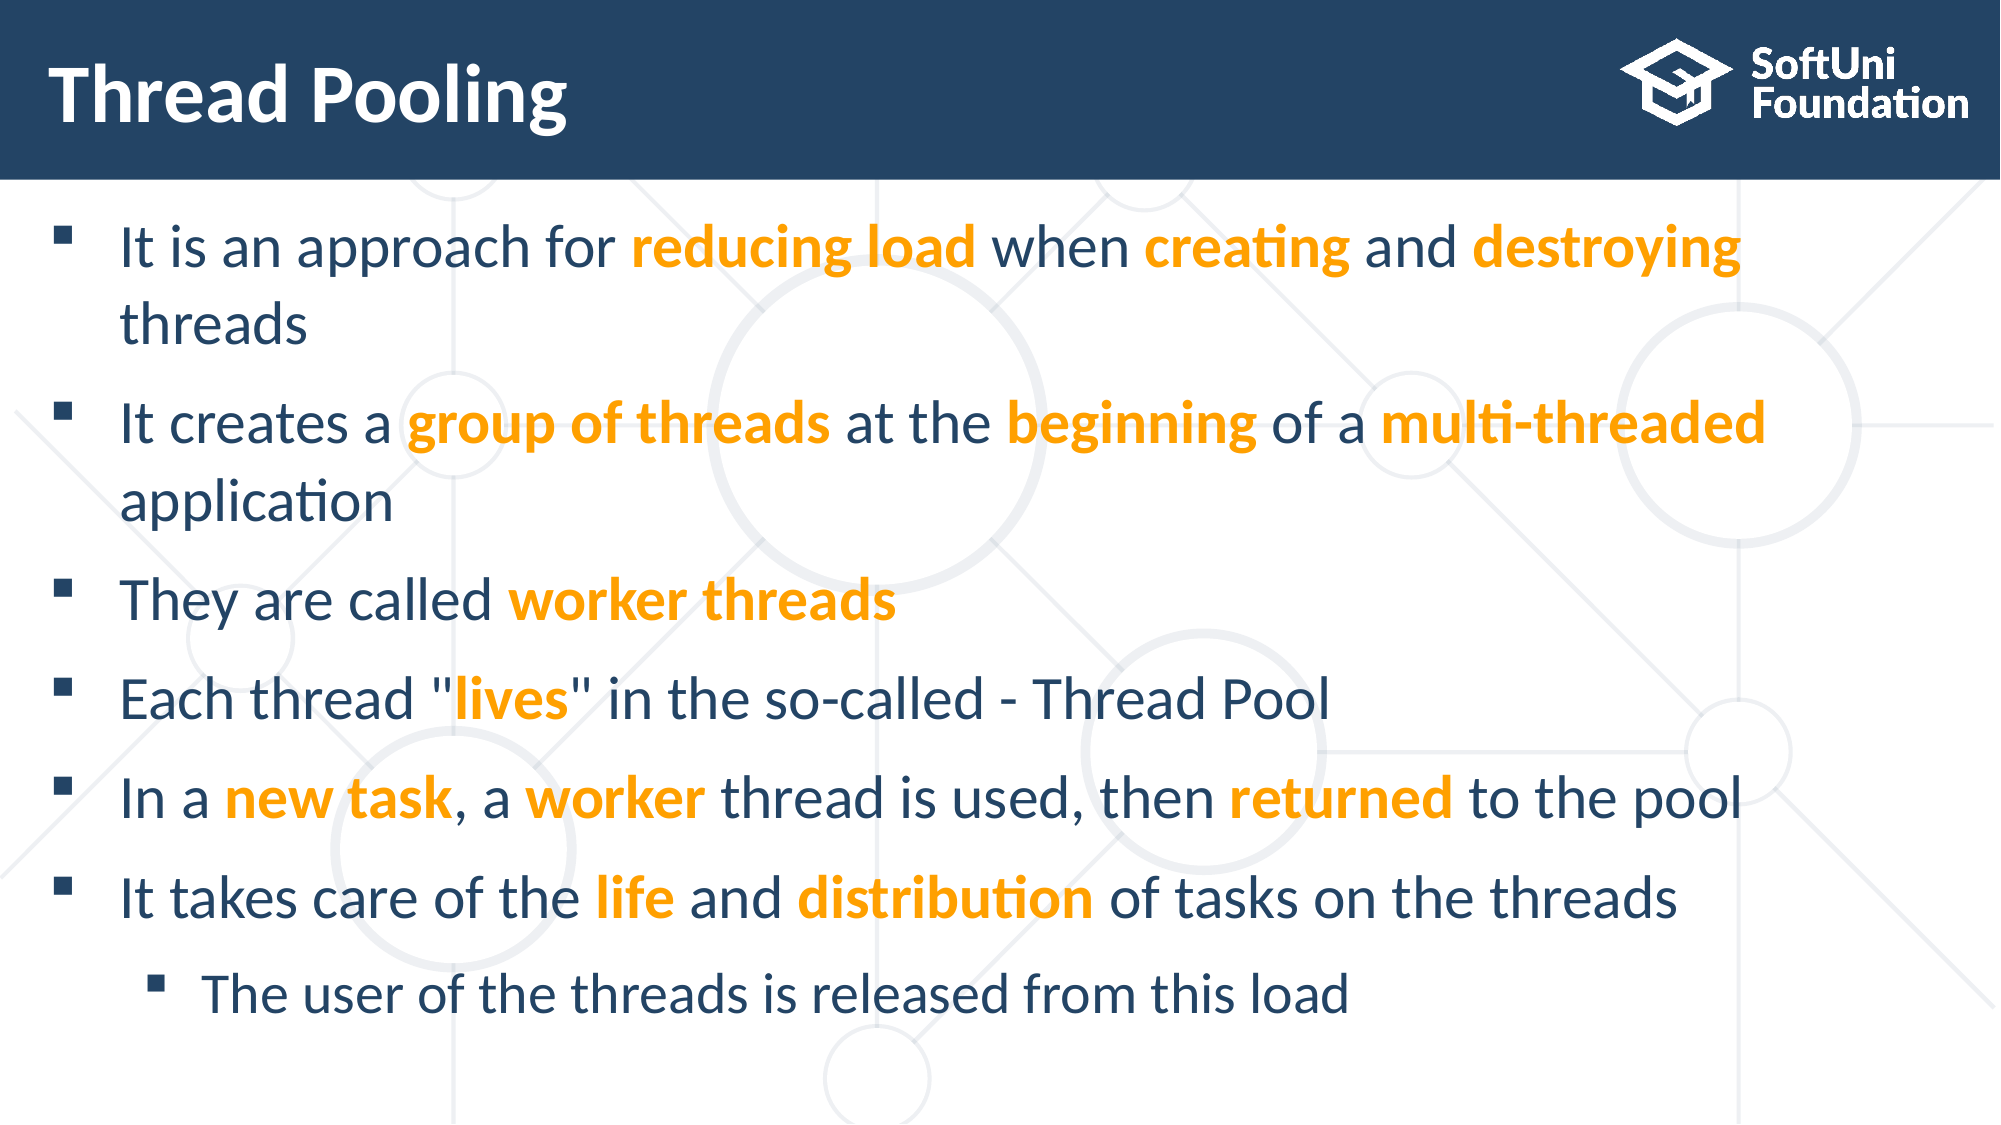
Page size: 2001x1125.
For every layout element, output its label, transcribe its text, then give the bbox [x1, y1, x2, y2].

picture [1619, 38, 1968, 126]
title Thread Pooling [31, 16, 1591, 162]
list It is an approach for reducing load when creating and destroying threads It creates a group of threads at the beginning of a multi-threaded application They are called worker threads Each thread "lives" in the so-called - Thread Pool In a new task, a worker thread is used, then returned to the pool It takes care of the life and distribution of tasks on the threads The user of the threads is released from this load [31, 196, 1970, 1050]
